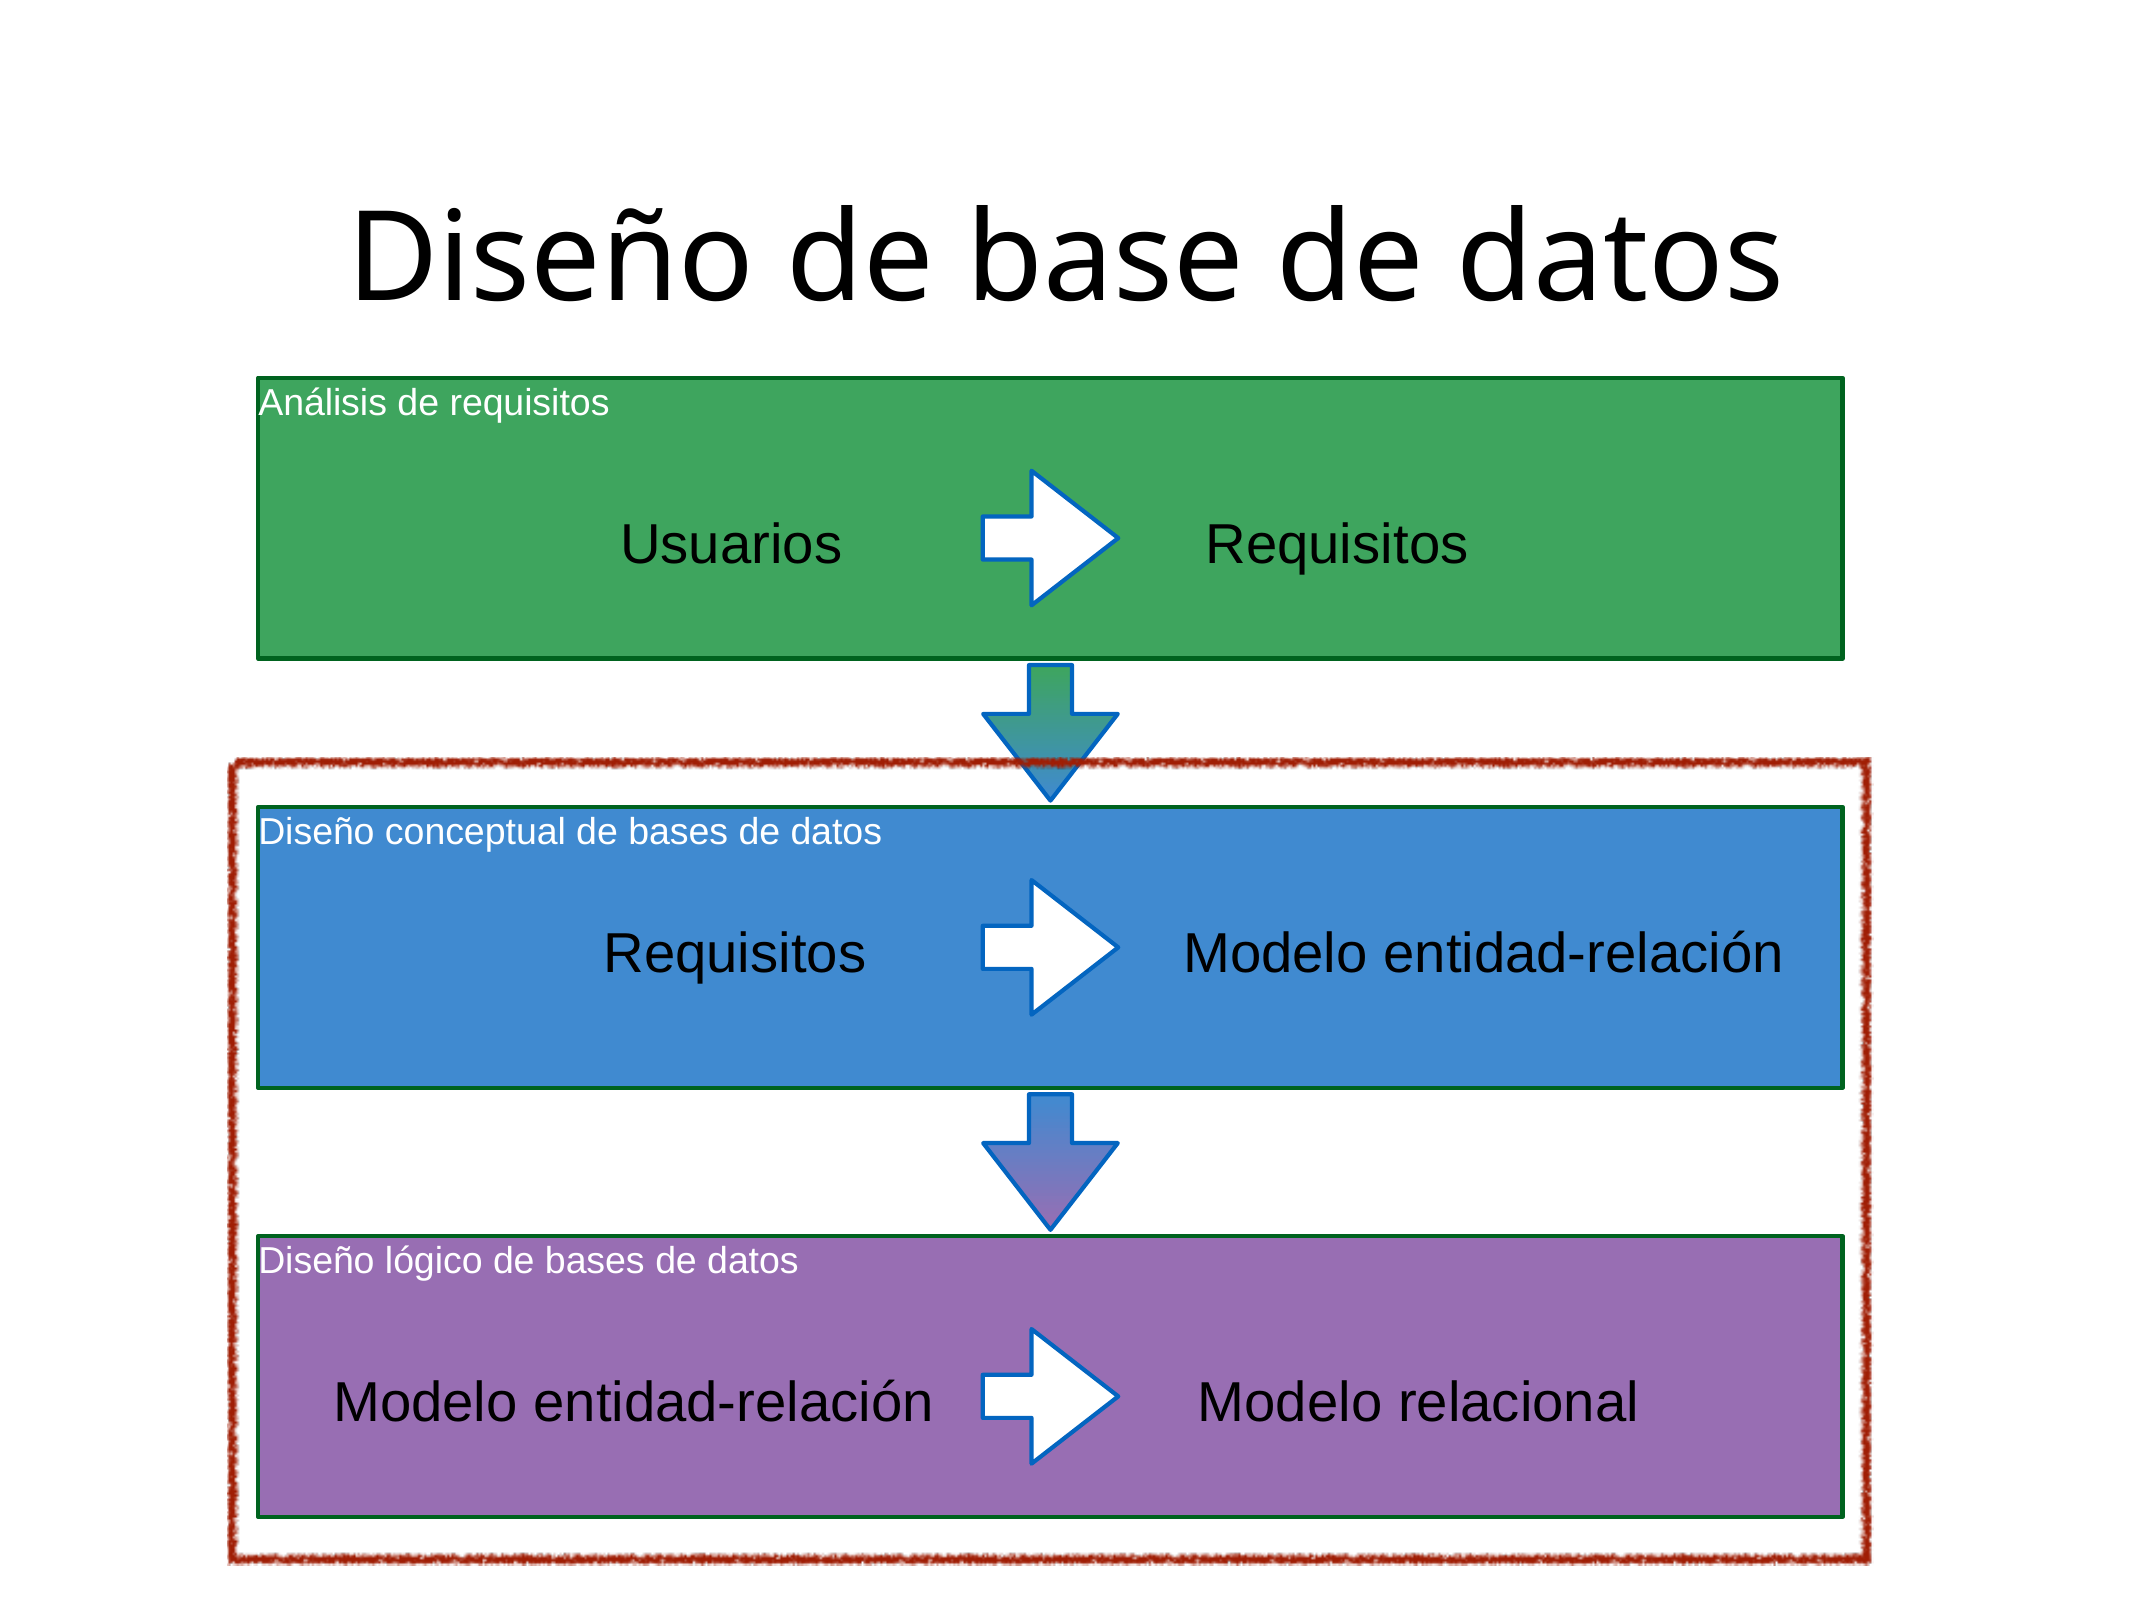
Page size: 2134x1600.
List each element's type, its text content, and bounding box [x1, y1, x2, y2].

text_box Requisitos [1205, 506, 1551, 575]
text_box Usuarios [620, 506, 966, 575]
text_box Diseño de base de datos [230, 166, 1903, 334]
picture [226, 757, 1875, 1567]
text_box [982, 470, 1119, 606]
text_box Análisis de requisitos [258, 377, 1843, 659]
text_box [983, 665, 1118, 757]
